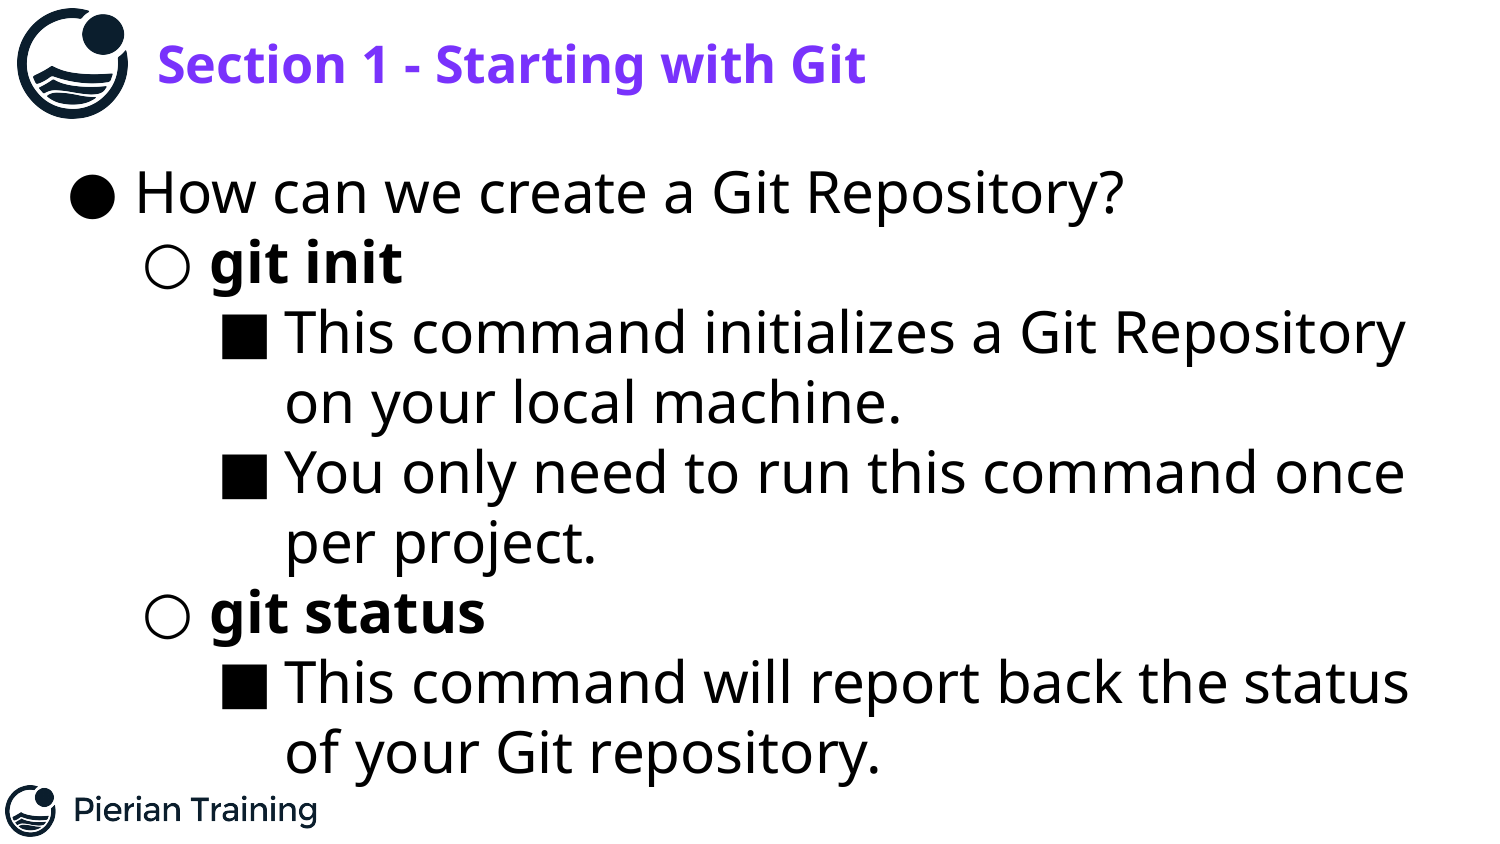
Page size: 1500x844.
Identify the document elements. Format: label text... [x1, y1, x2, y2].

text_box Section 1 - Starting with Git [142, 16, 1432, 110]
text_box How can we create a Git Repository? git init This command initializes a Git Repository on your local machine. You only need to run this command once per project. git status This command will report back the status of your Git repository. [44, 140, 1432, 801]
picture [4, 785, 318, 837]
picture [16, 8, 128, 120]
